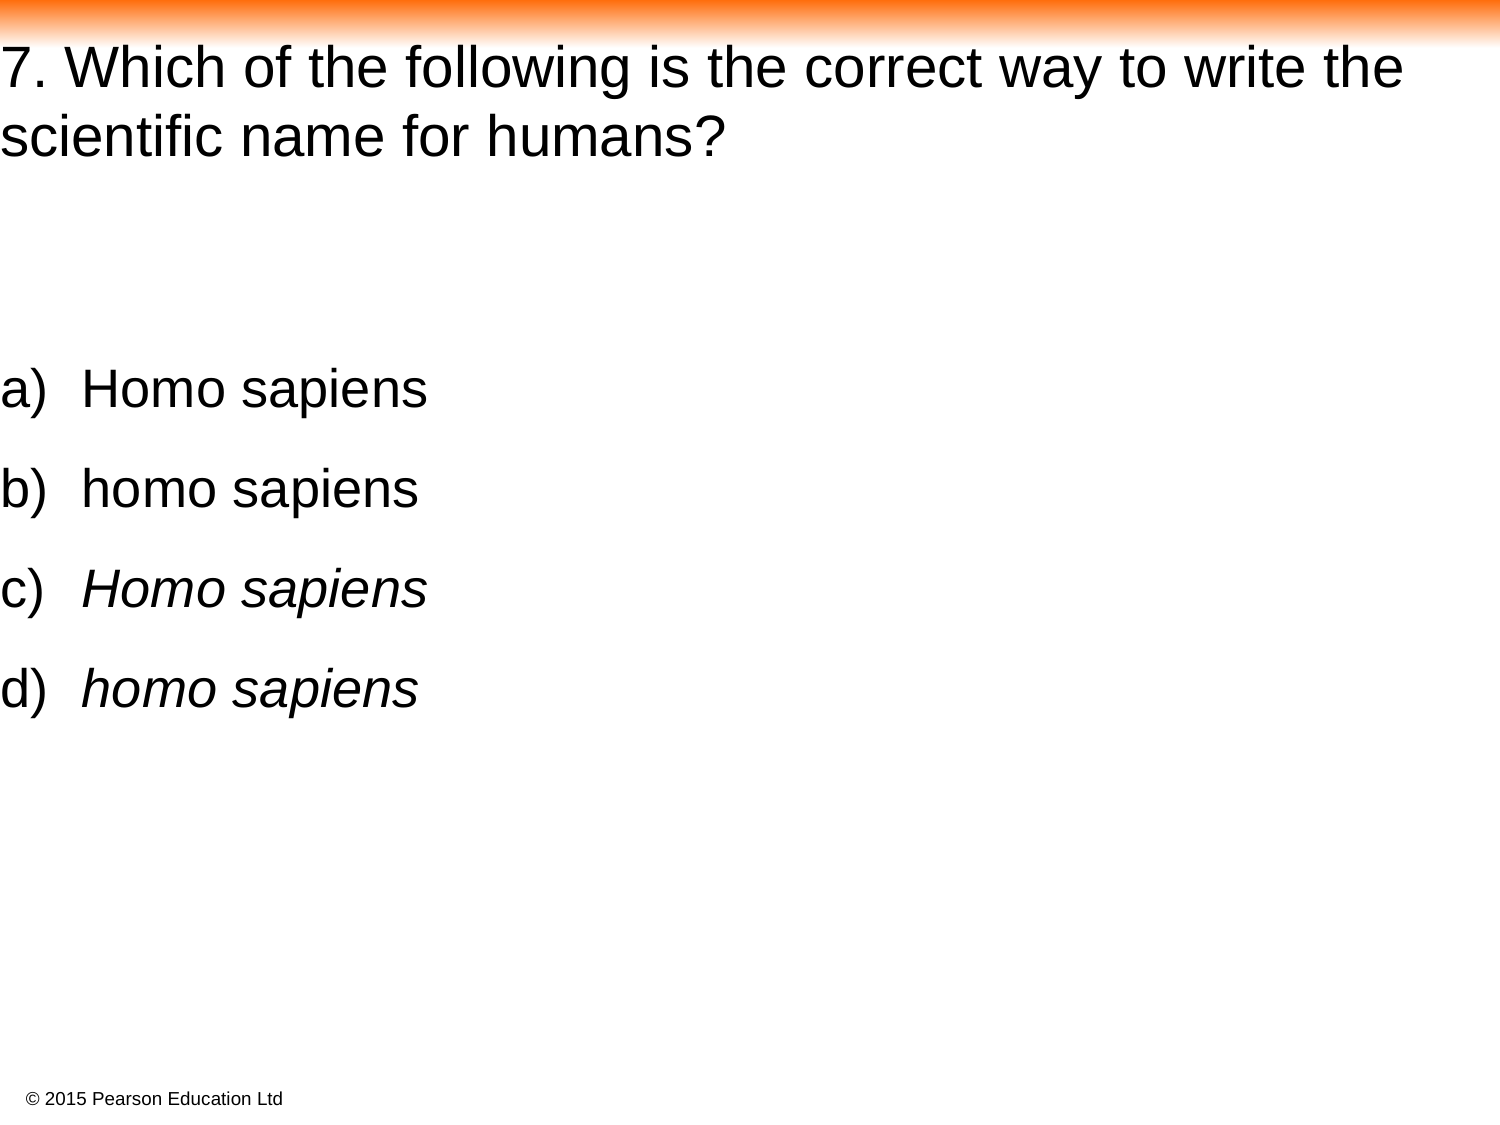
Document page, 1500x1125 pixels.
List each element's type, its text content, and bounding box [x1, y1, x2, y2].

list Homo sapiens homo sapiens Homo sapiens homo sapiens [0, 352, 1214, 964]
title 7. Which of the following is the correct way to write the scientific name for humans? [0, 28, 1444, 294]
